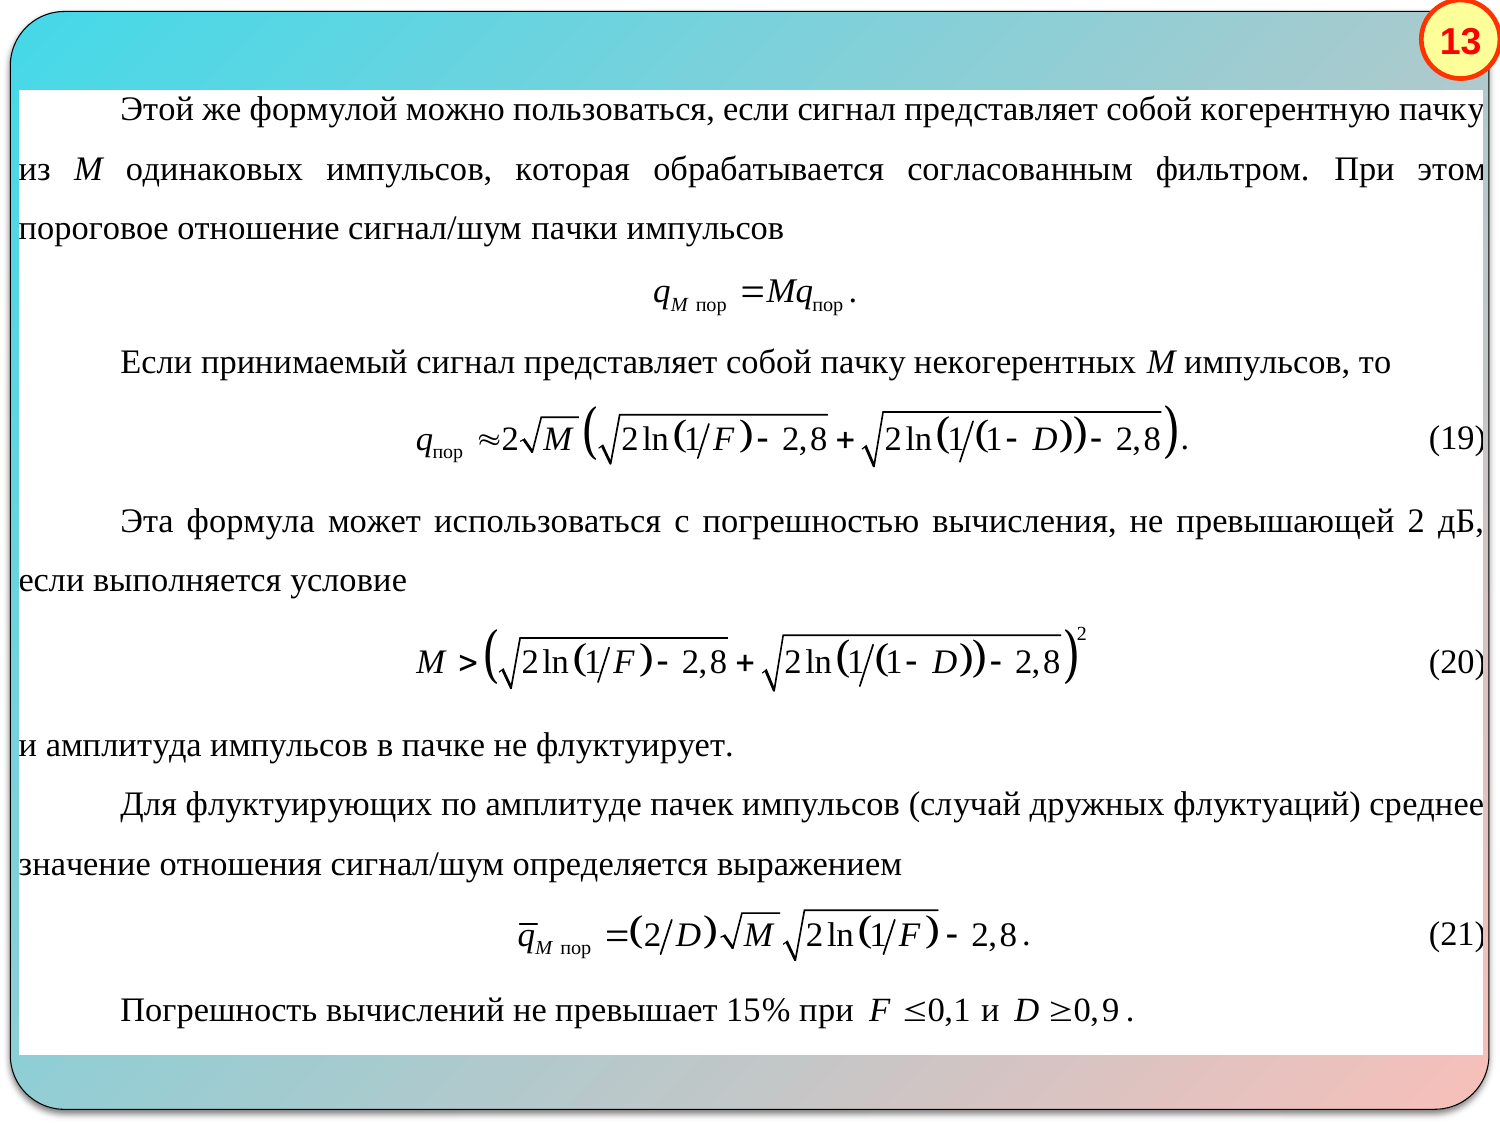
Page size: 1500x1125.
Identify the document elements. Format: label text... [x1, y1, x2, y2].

picture [18, 89, 1484, 1057]
text_box 13 [1421, 1, 1500, 79]
